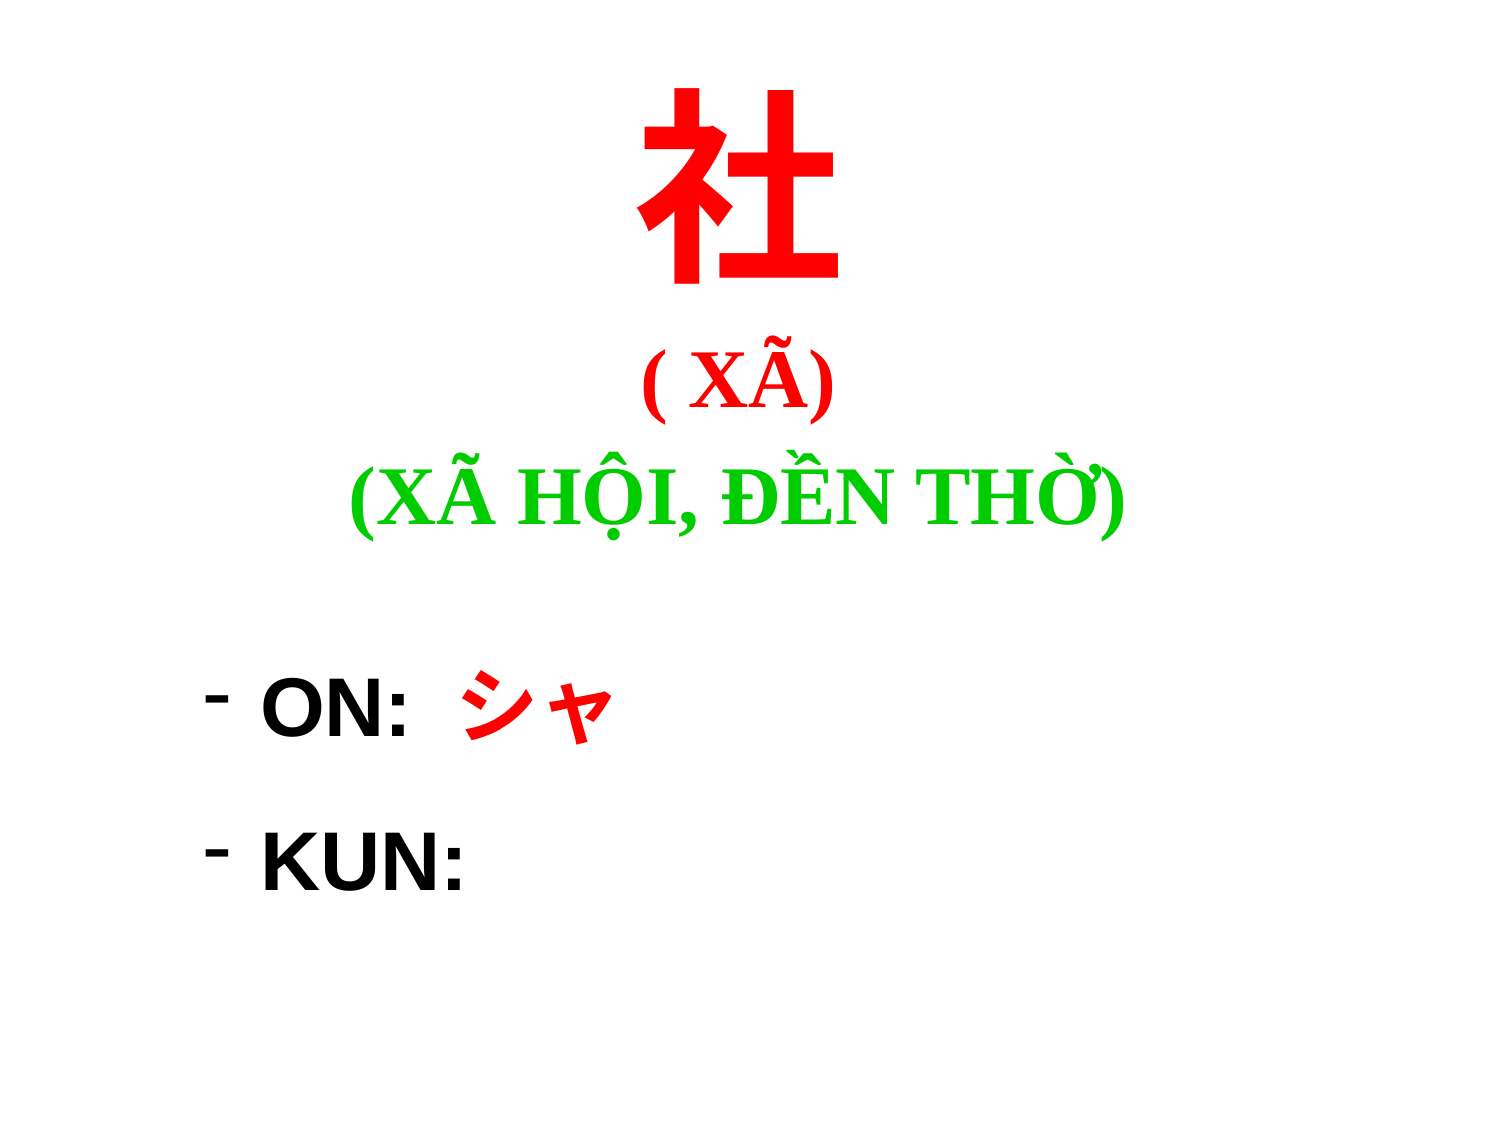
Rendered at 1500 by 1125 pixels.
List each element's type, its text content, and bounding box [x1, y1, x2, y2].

text_box ON: シャ [188, 645, 1289, 800]
text_box KUN: [188, 800, 1289, 982]
list 社 ( XÃ) (XÃ HỘI, ĐỀN THỜ) [167, 49, 1310, 582]
